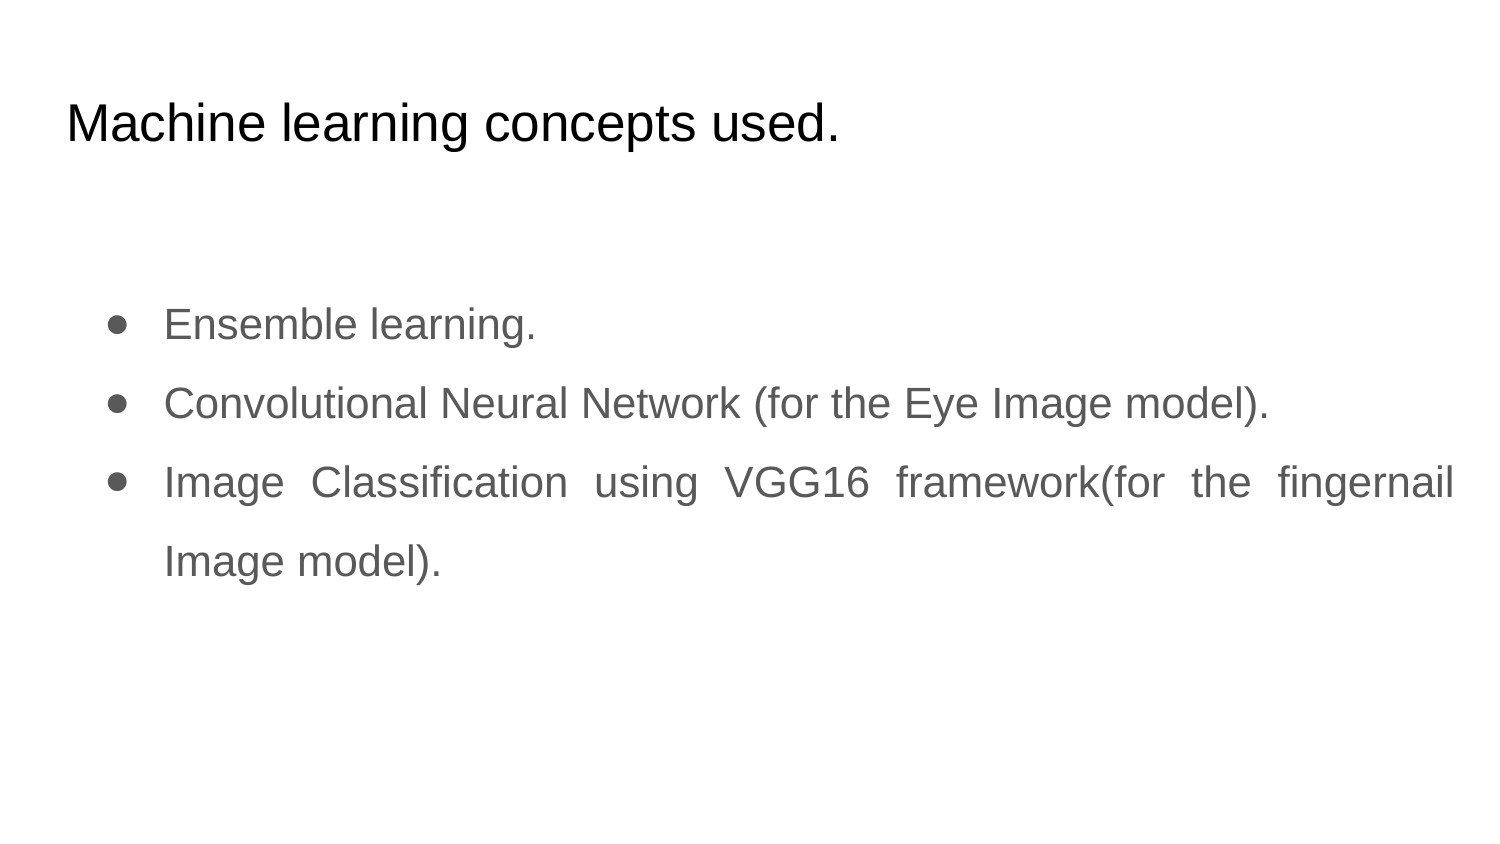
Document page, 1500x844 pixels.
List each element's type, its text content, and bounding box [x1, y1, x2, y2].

list Ensemble learning. Convolutional Neural Network (for the Eye Image model). Image Classification using VGG16 framework(for the fingernail Image model). [73, 254, 1472, 816]
title Machine learning concepts used. [51, 72, 1449, 167]
